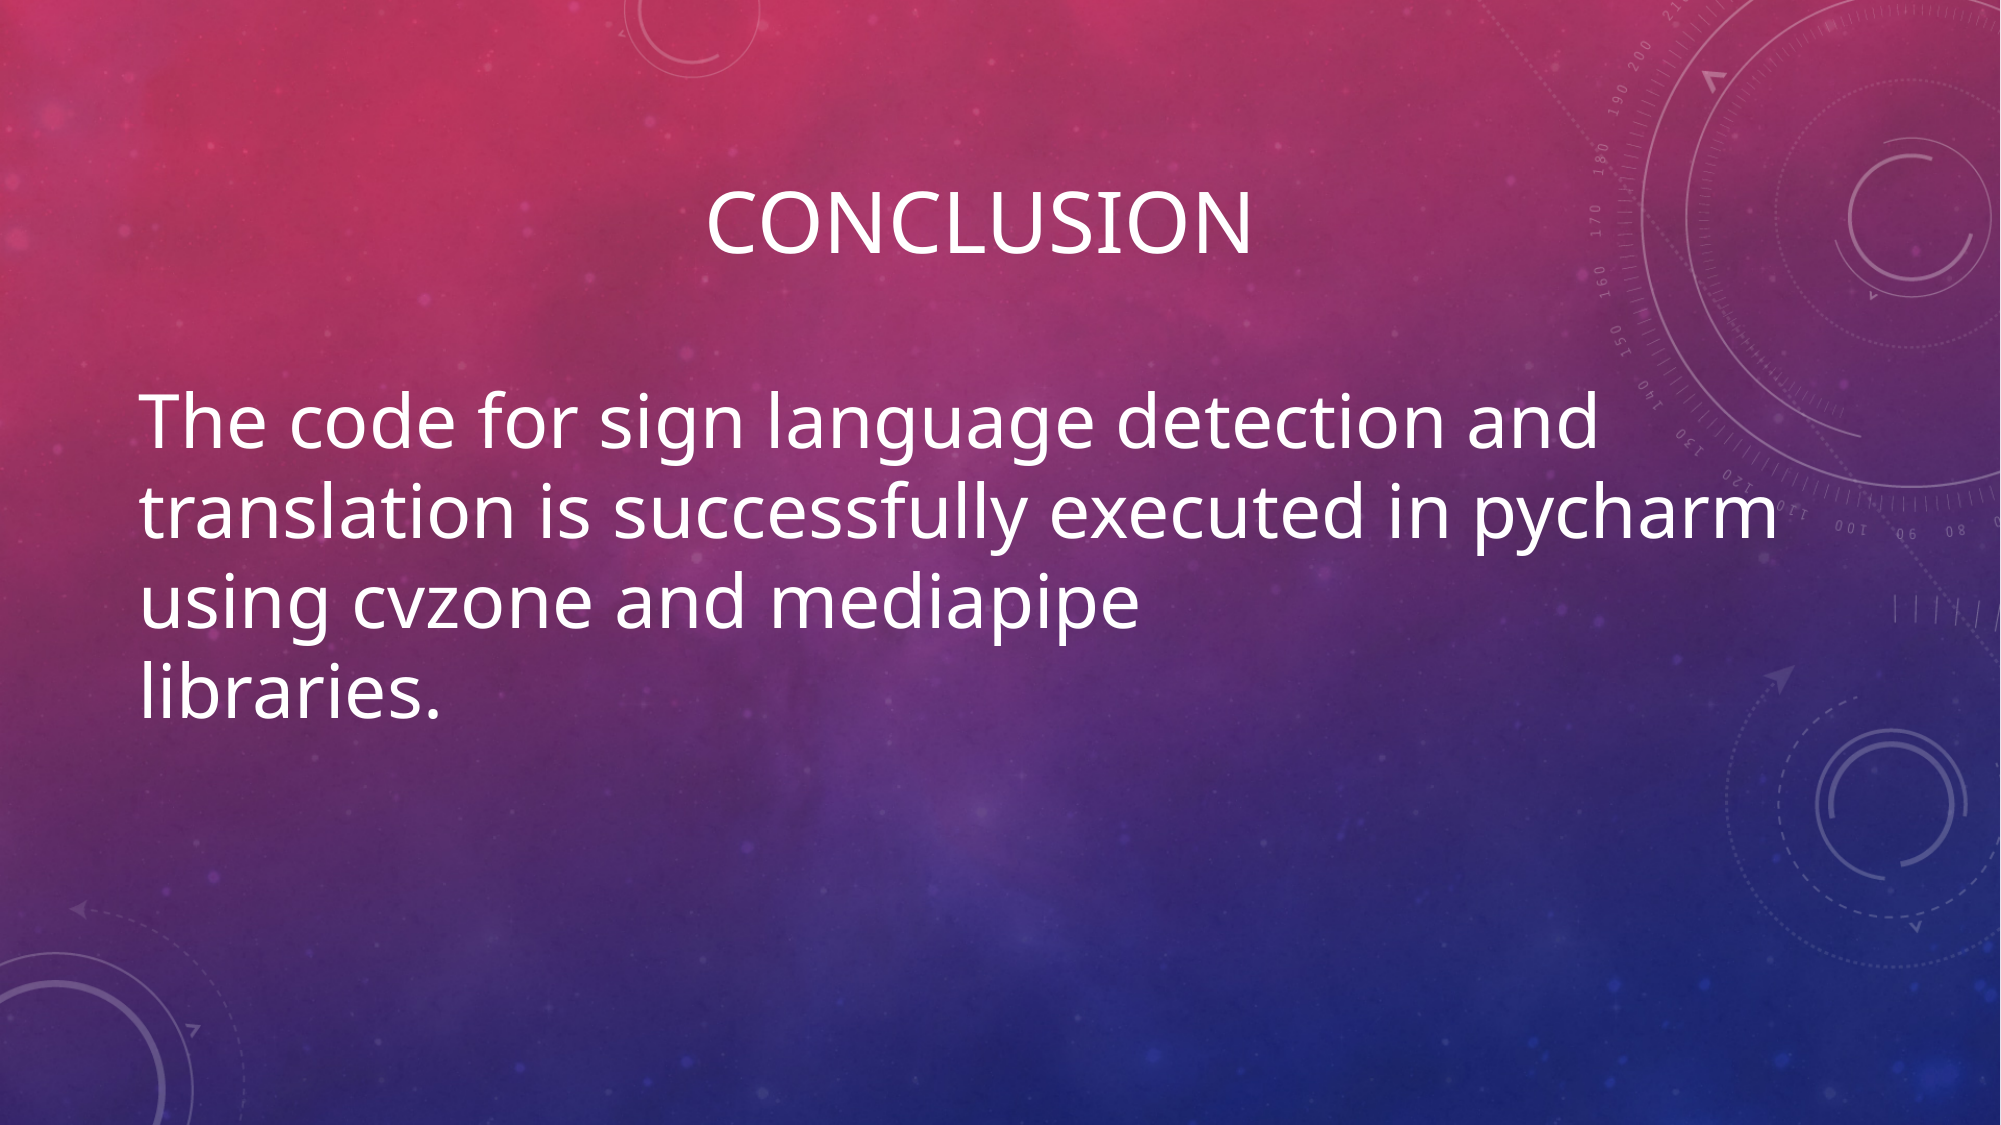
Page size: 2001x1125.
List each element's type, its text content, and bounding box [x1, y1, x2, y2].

picture [0, 0, 2001, 1125]
title CONCLUSION [112, 99, 1775, 339]
text_box The code for sign language detection and translation is successfully executed in pycharm using cvzone and mediapipe libraries. [123, 358, 1877, 839]
